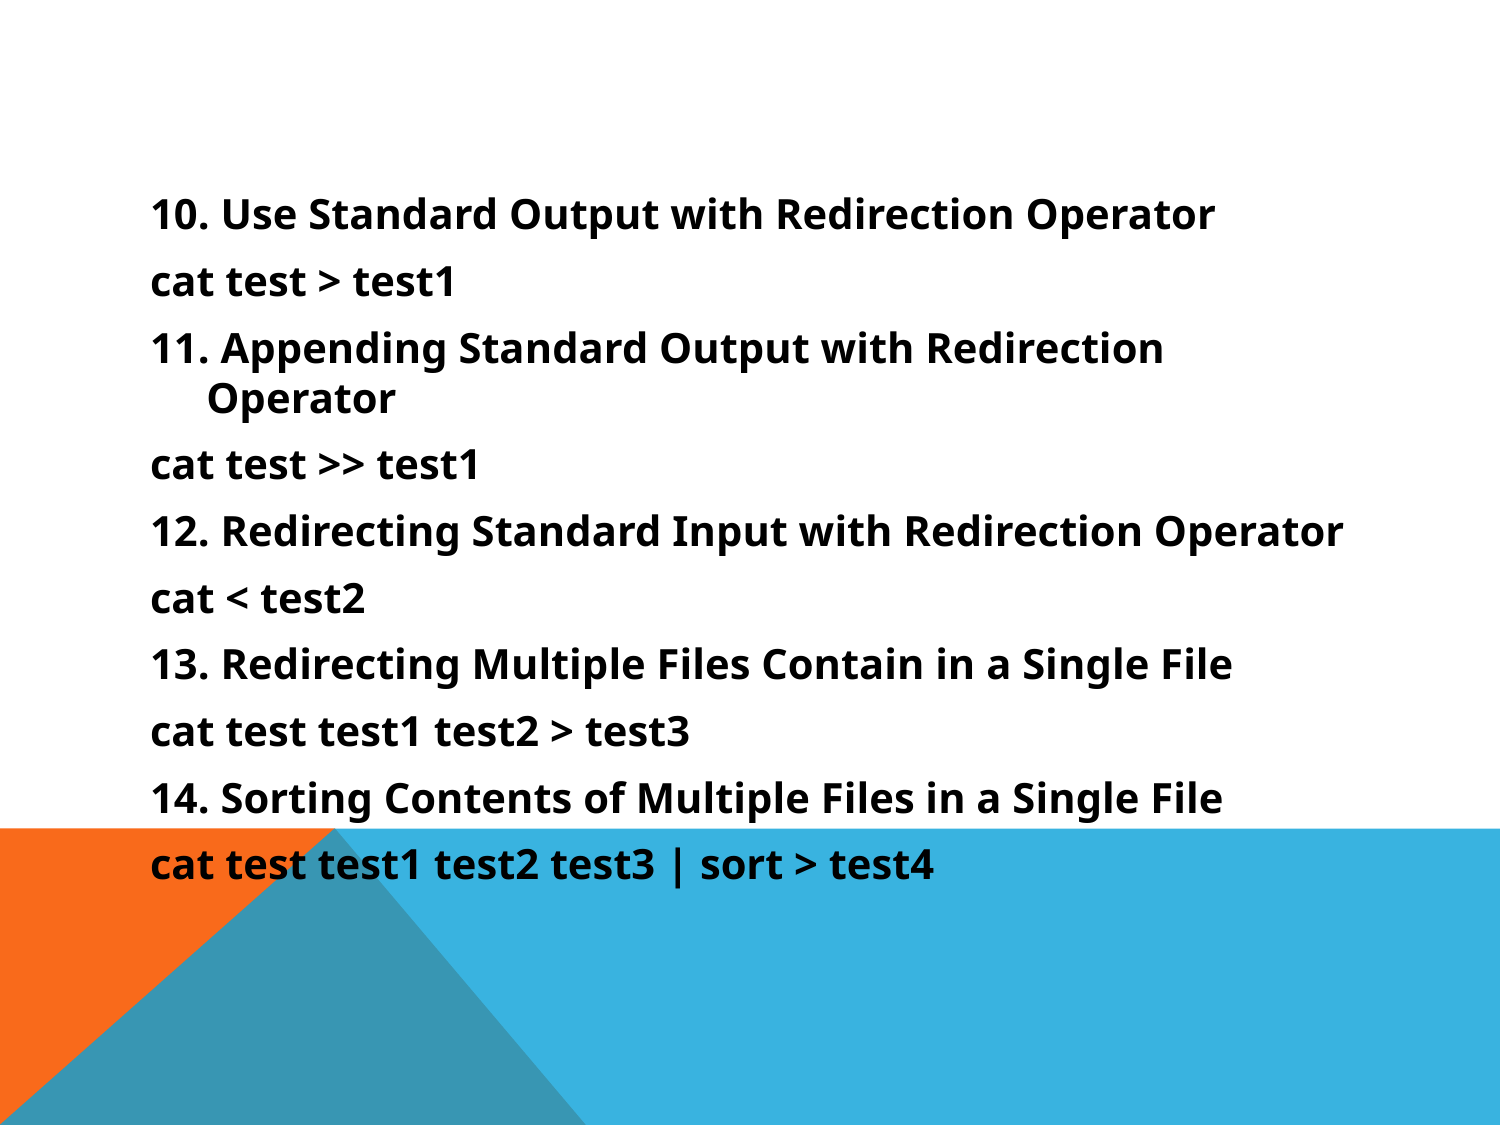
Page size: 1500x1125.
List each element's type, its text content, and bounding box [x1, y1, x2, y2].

list 10. Use Standard Output with Redirection Operator cat test > test1 11. Appending Standard Output with Redirection Operator cat test >> test1 12. Redirecting Standard Input with Redirection Operator cat < test2 13. Redirecting Multiple Files Contain in a Single File cat test test1 test2 > test3 14. Sorting Contents of Multiple Files in a Single File cat test test1 test2 test3 | sort > test4 [135, 180, 1369, 768]
